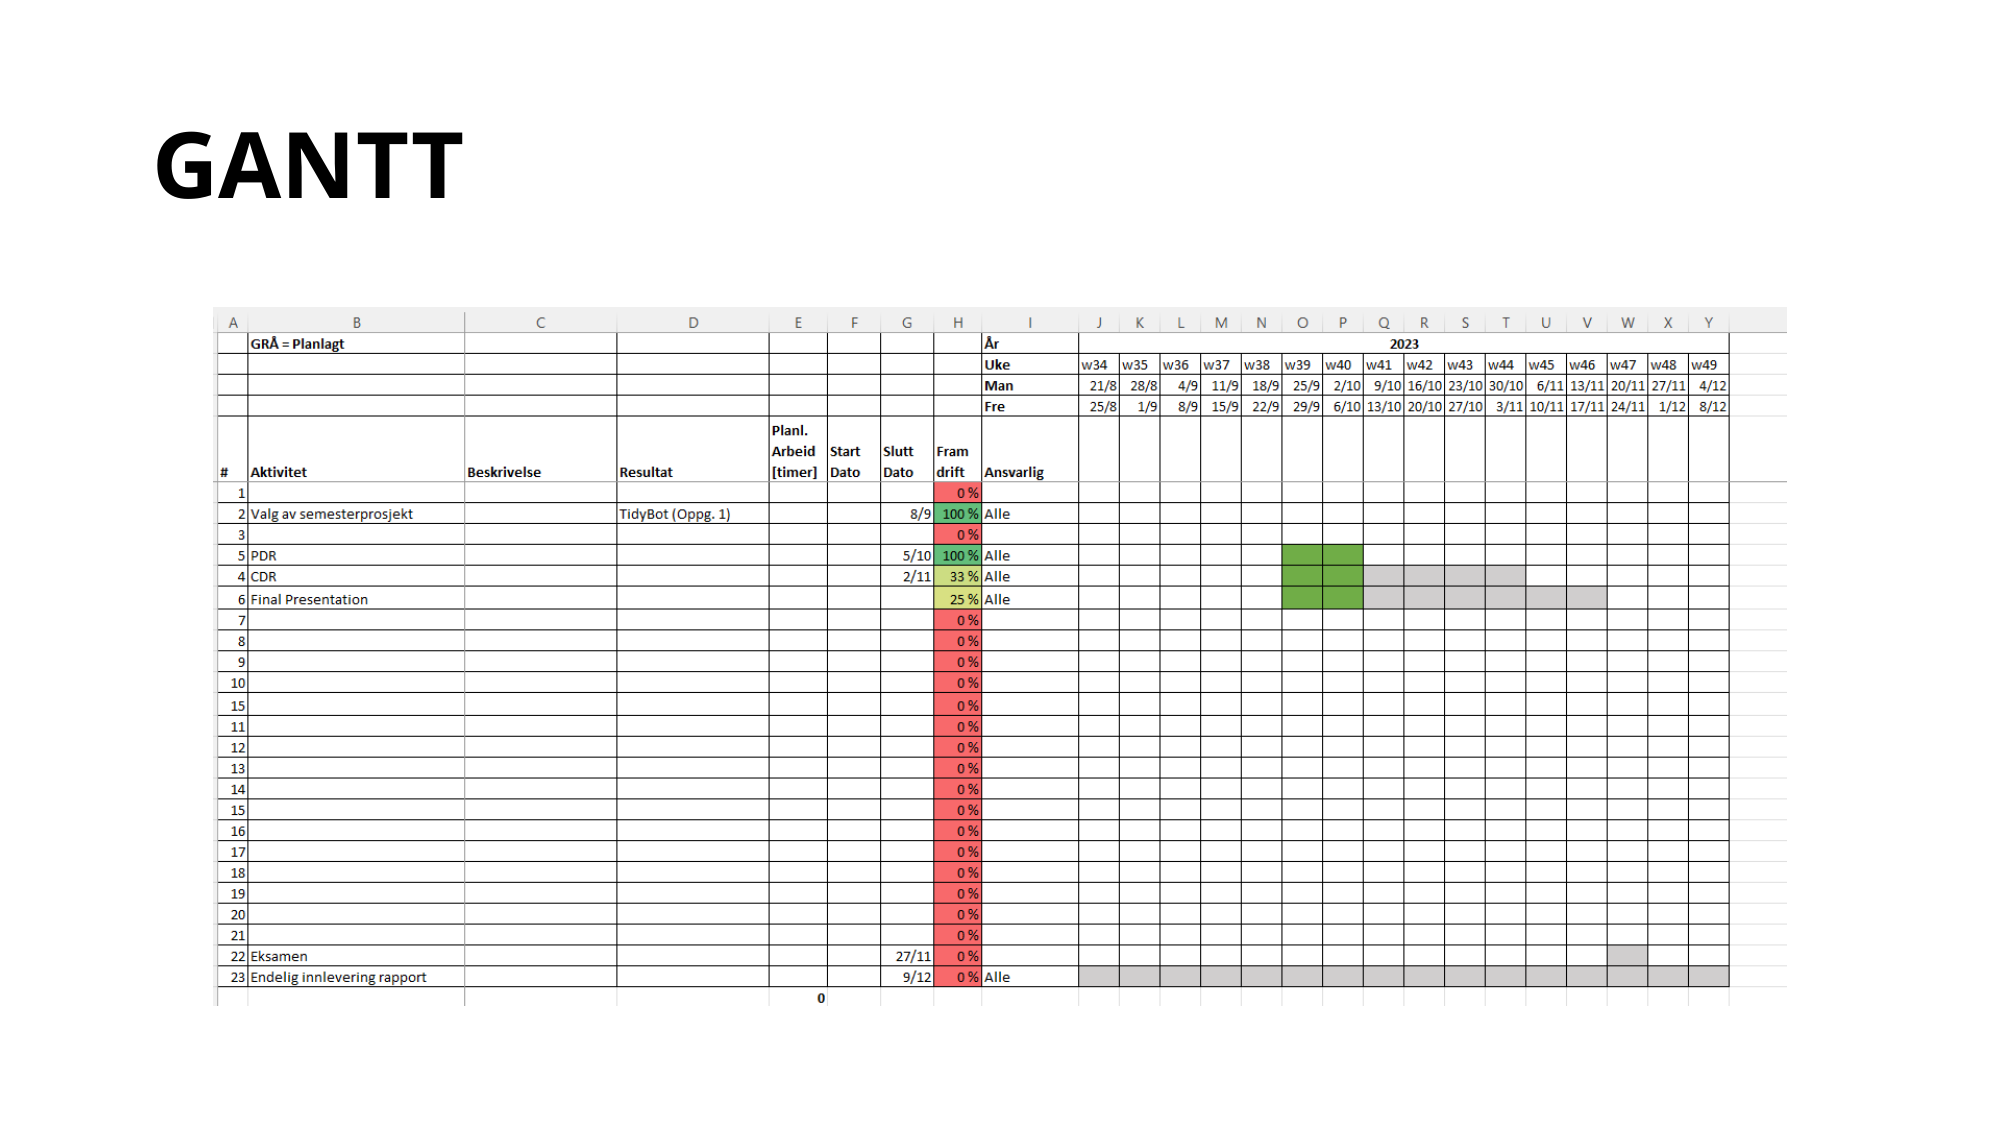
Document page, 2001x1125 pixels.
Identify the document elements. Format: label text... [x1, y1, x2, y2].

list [213, 307, 1787, 1006]
title GANTT [137, 59, 1863, 278]
